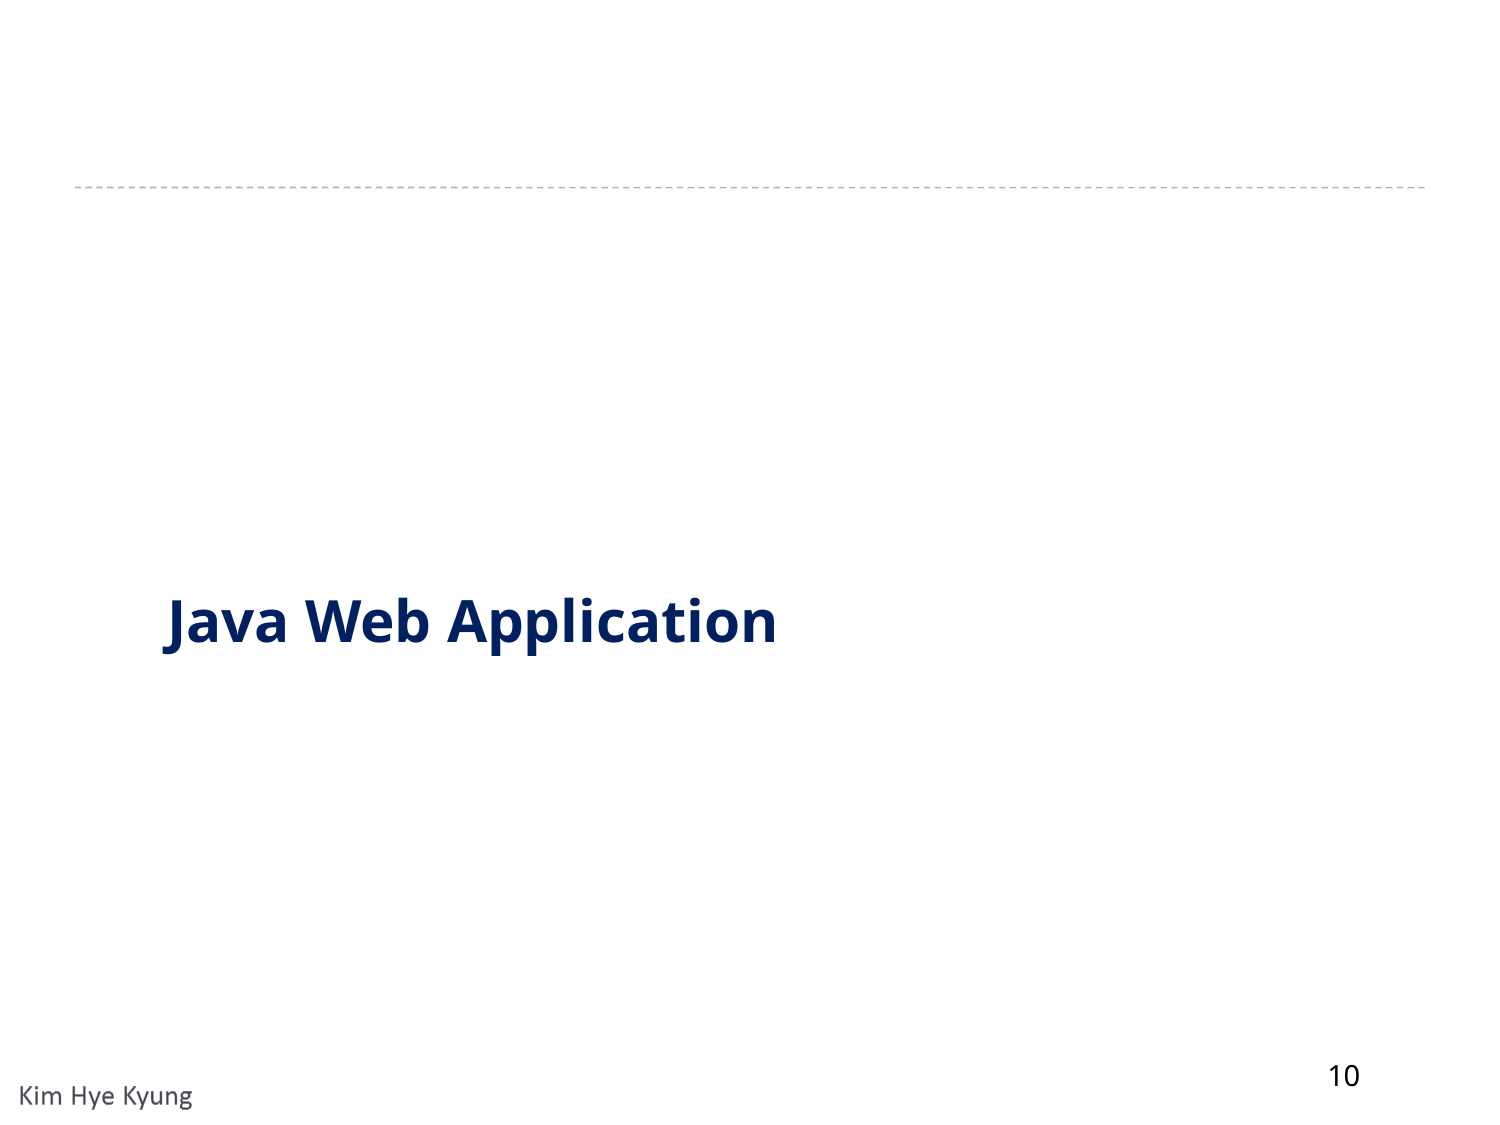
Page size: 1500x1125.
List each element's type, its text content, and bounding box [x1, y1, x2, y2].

text_box Java Web Application [74, 187, 1425, 1050]
picture [0, 1068, 578, 1125]
slide_number 10 [1312, 1050, 1438, 1110]
